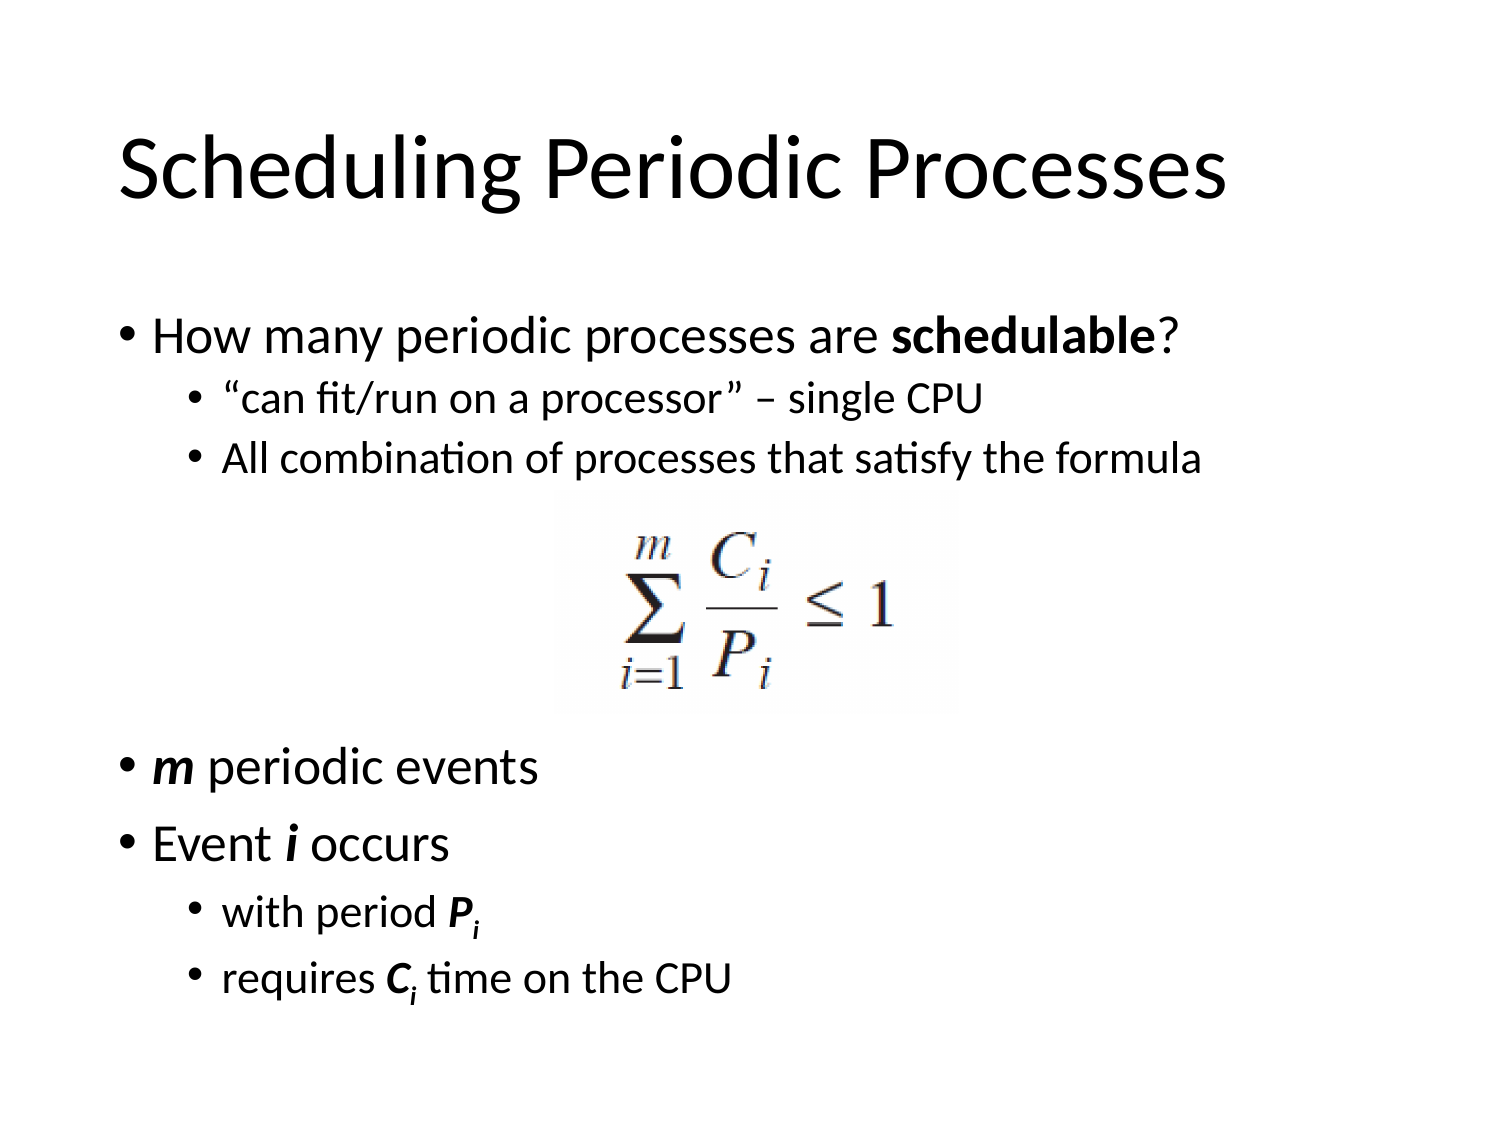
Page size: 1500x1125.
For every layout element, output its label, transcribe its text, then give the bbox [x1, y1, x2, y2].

picture [553, 489, 959, 714]
title Scheduling Periodic Processes [103, 59, 1397, 278]
list How many periodic processes are schedulable? “can fit/run on a processor” – single CPU All combination of processes that satisfy the formula m periodic events Event i occurs with period Pi requires Ci time on the CPU [103, 299, 1397, 1014]
